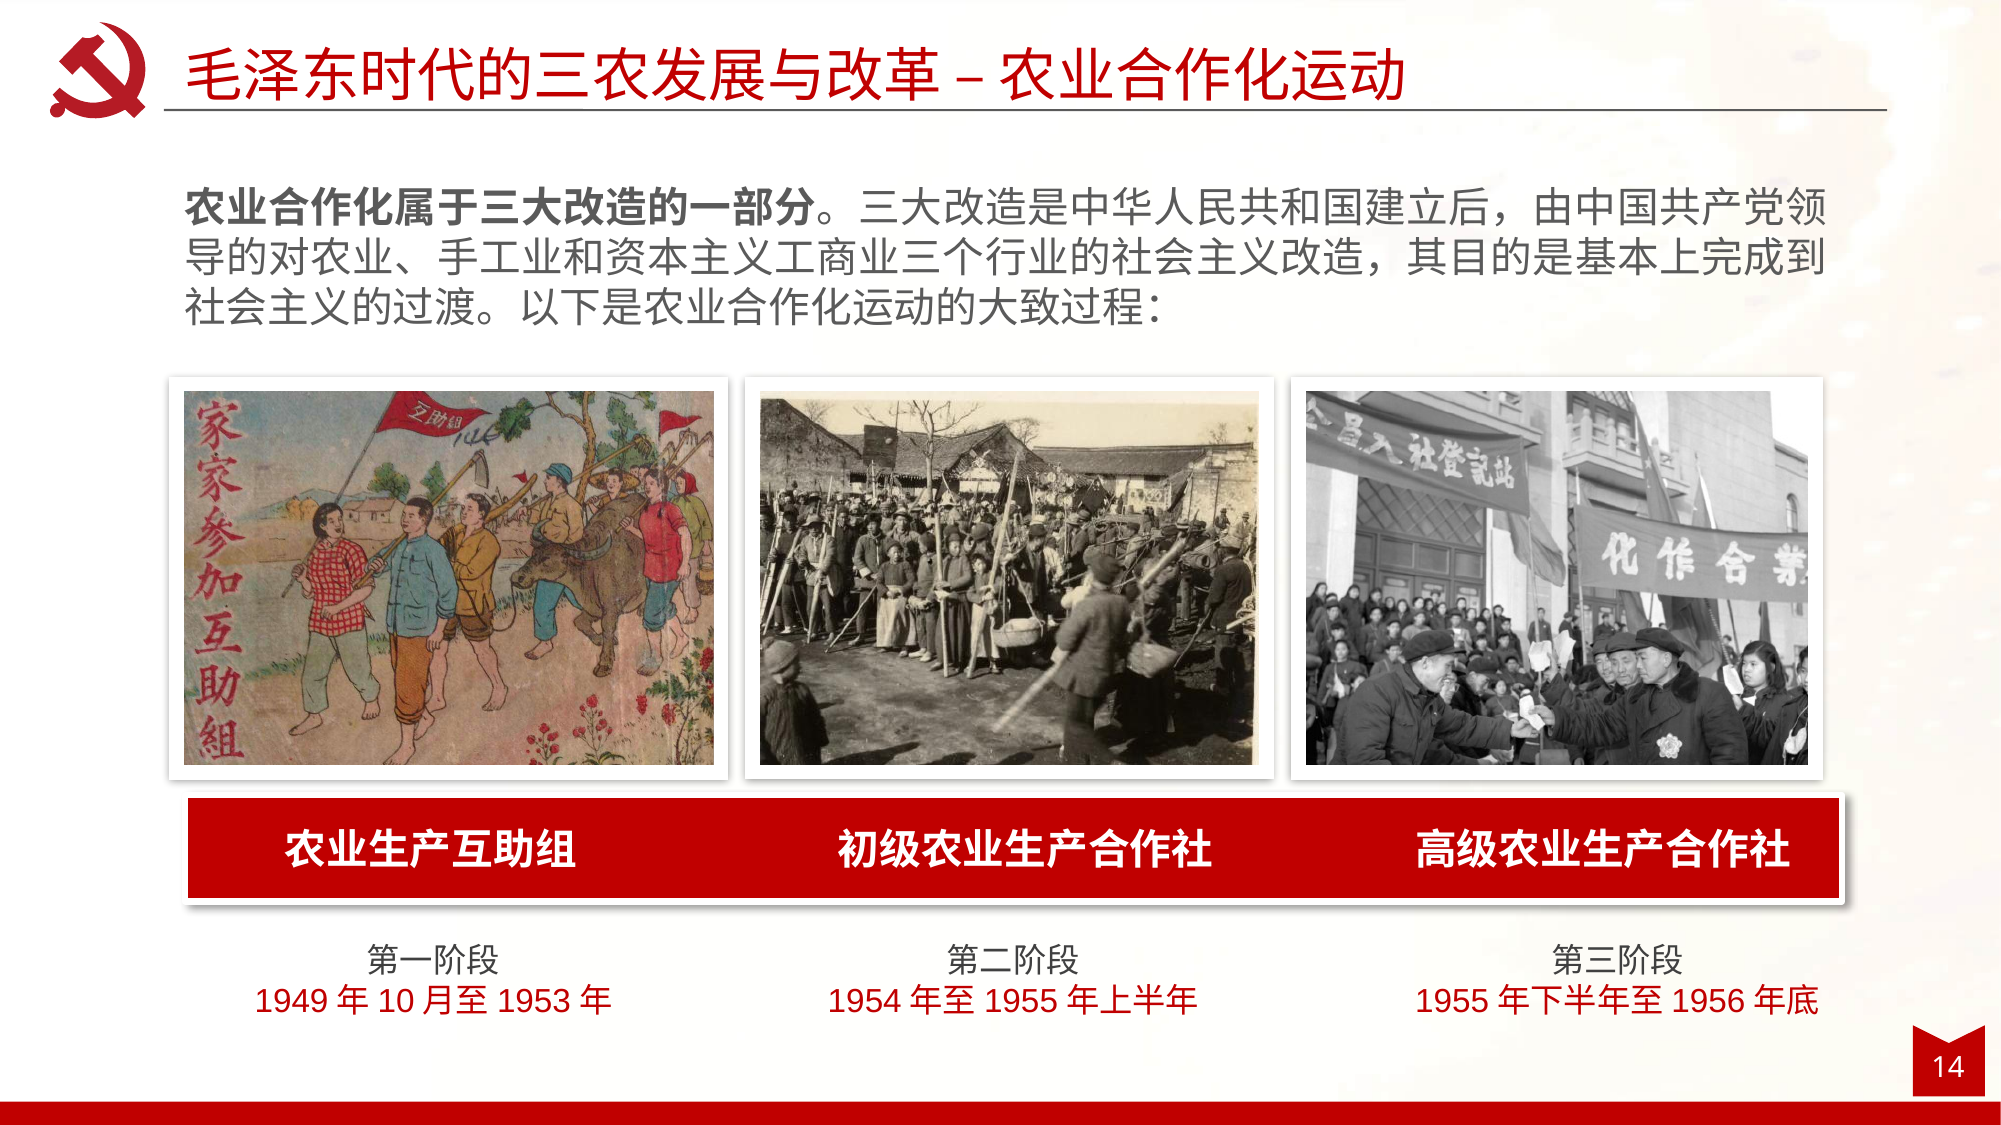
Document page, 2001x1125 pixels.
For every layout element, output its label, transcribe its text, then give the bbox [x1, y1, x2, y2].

text_box [49, 22, 146, 119]
picture [0, 0, 2001, 1101]
text_box 第三阶段 1955年下半年至1956年底 [1395, 931, 1840, 1027]
text_box 毛泽东时代的三农发展与改革 – 农业合作化运动 [169, 29, 1573, 116]
text_box 第二阶段 1954年至1955年上半年 [791, 931, 1236, 1027]
text_box 农业生产互助组 [252, 815, 610, 881]
text_box 农业合作化属于三大改造的一部分。三大改造是中华人民共和国建立后，由中国共产党领导的对农业、手工业和资本主义工商业三个行业的社会主义改造，其目的是基本上完成到社会主义的过渡。以下是农业合作化运动的大致过程： [169, 173, 1842, 339]
text_box 初级农业生产合作社 [804, 815, 1246, 881]
text_box 高级农业生产合作社 [1390, 815, 1816, 881]
text_box [184, 795, 1843, 902]
text_box 第一阶段 1949年10月至1953年 [211, 931, 656, 1027]
